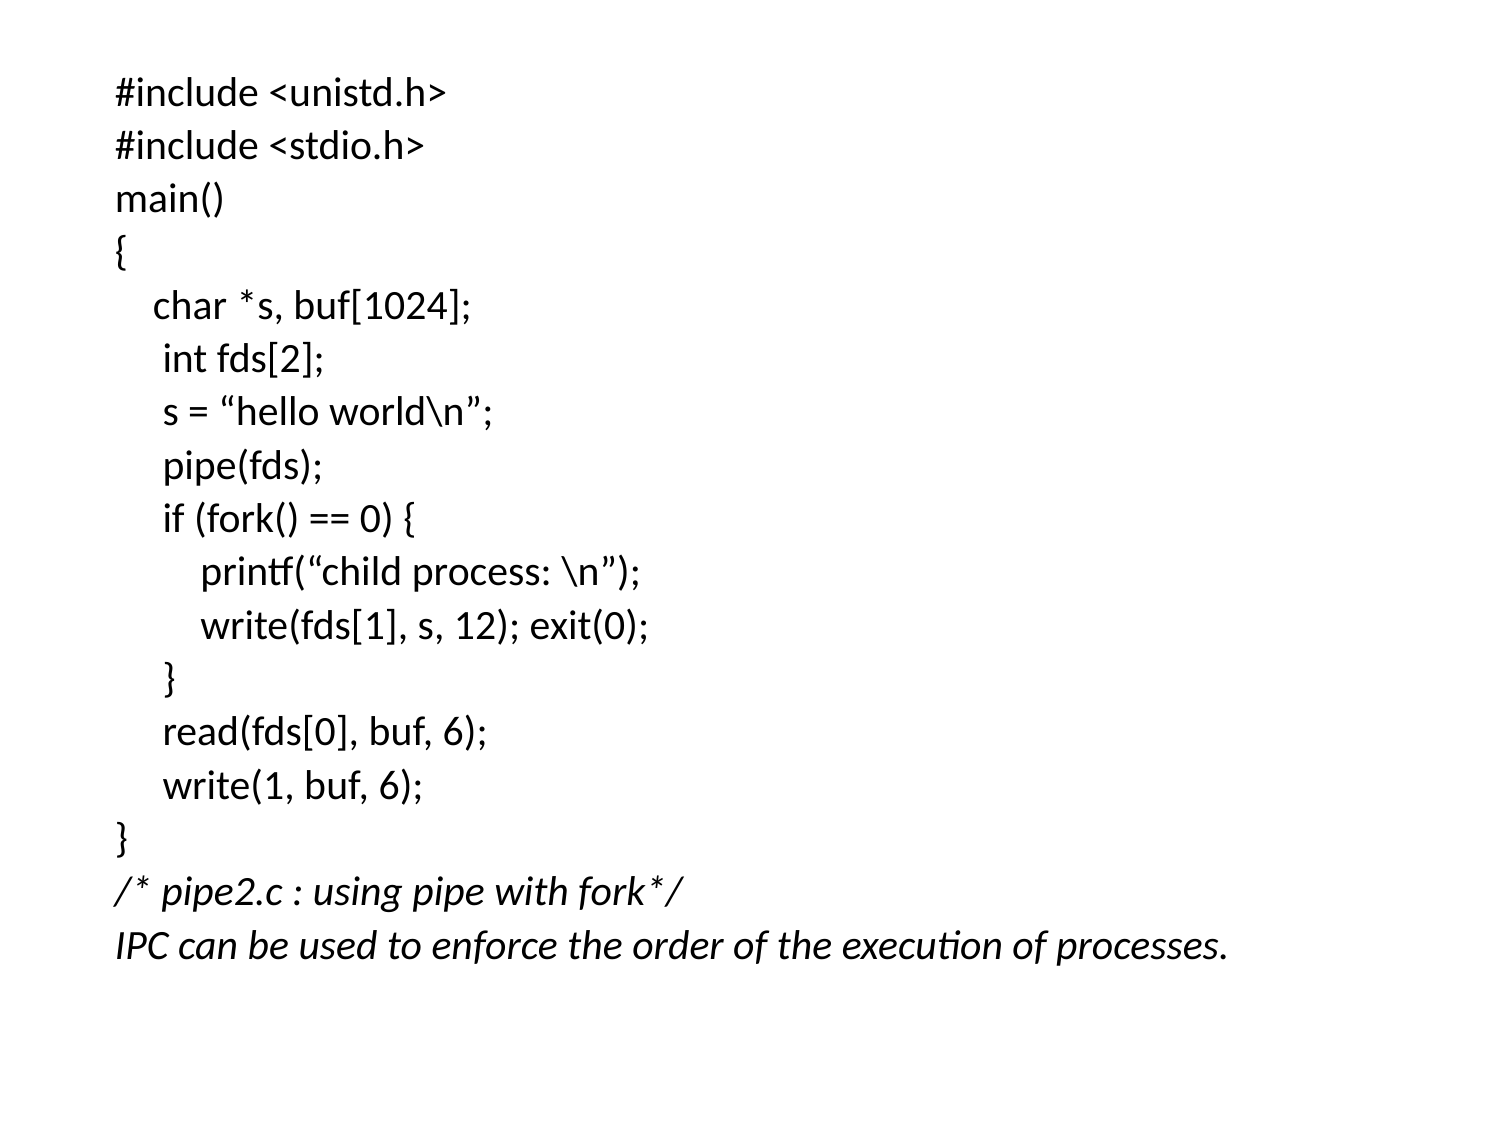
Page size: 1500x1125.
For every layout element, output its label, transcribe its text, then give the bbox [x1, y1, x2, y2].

list #include <unistd.h> #include <stdio.h> main() { char *s, buf[1024]; int fds[2]; s = “hello world\n”; pipe(fds); if (fork() == 0) { printf(“child process: \n”); write(fds[1], s, 12); exit(0); } read(fds[0], buf, 6); write(1, buf, 6); } /* pipe2.c : using pipe with fork*/ IPC can be used to enforce the order of the execution of processes. [99, 62, 1413, 1075]
